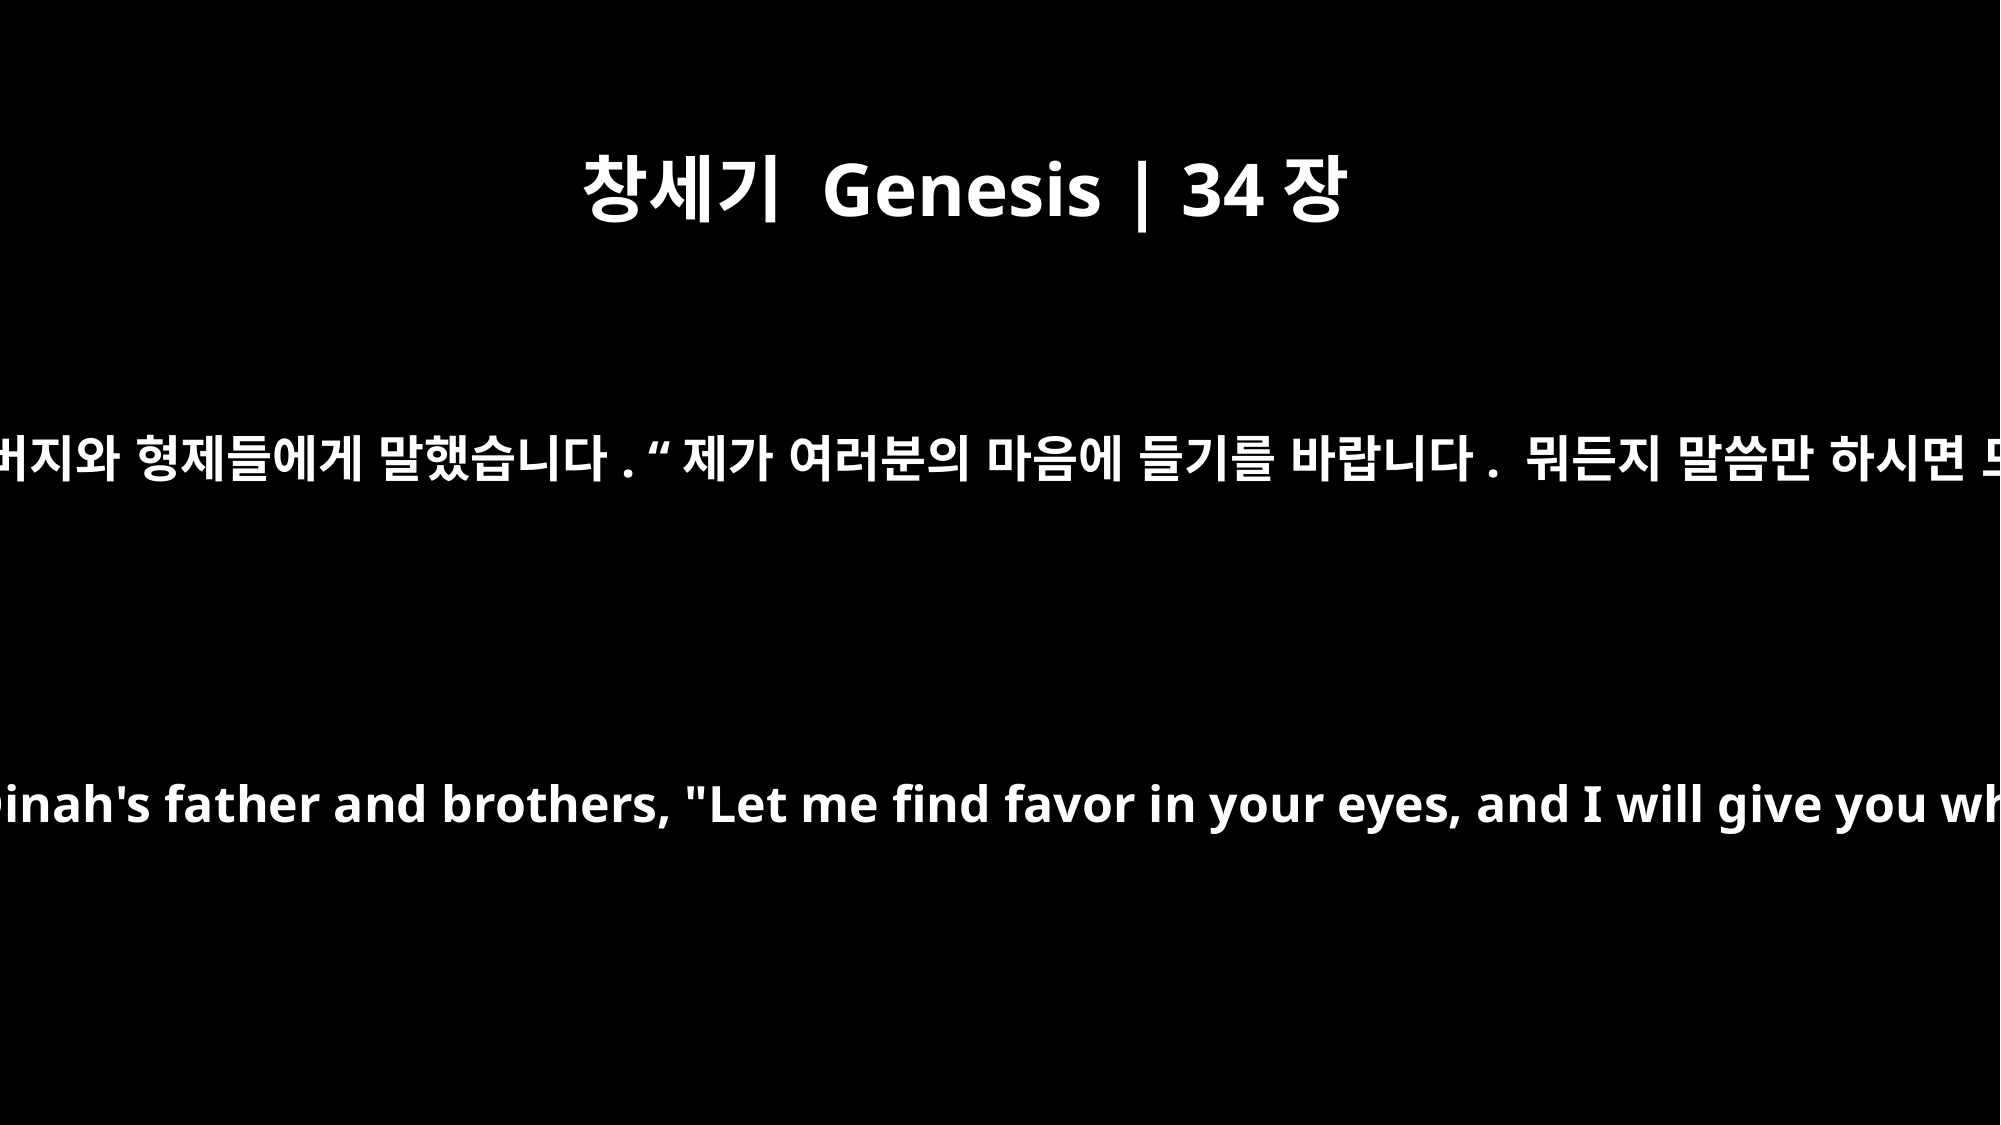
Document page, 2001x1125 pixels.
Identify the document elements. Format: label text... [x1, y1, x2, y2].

text_box Then Shechem said to Dinah's father and brothers, "Let me find favor in your eyes, and I will give you whatever you ask. [0, 764, 2000, 840]
text_box 11 세겜이 디나의 아버지와 형제들에게 말했습니다. “제가 여러분의 마음에 들기를 바랍니다. 뭐든지 말씀만 하시면 드리겠습니다. [0, 359, 2000, 495]
text_box 창세기 Genesis | 34장 [566, 136, 1365, 239]
